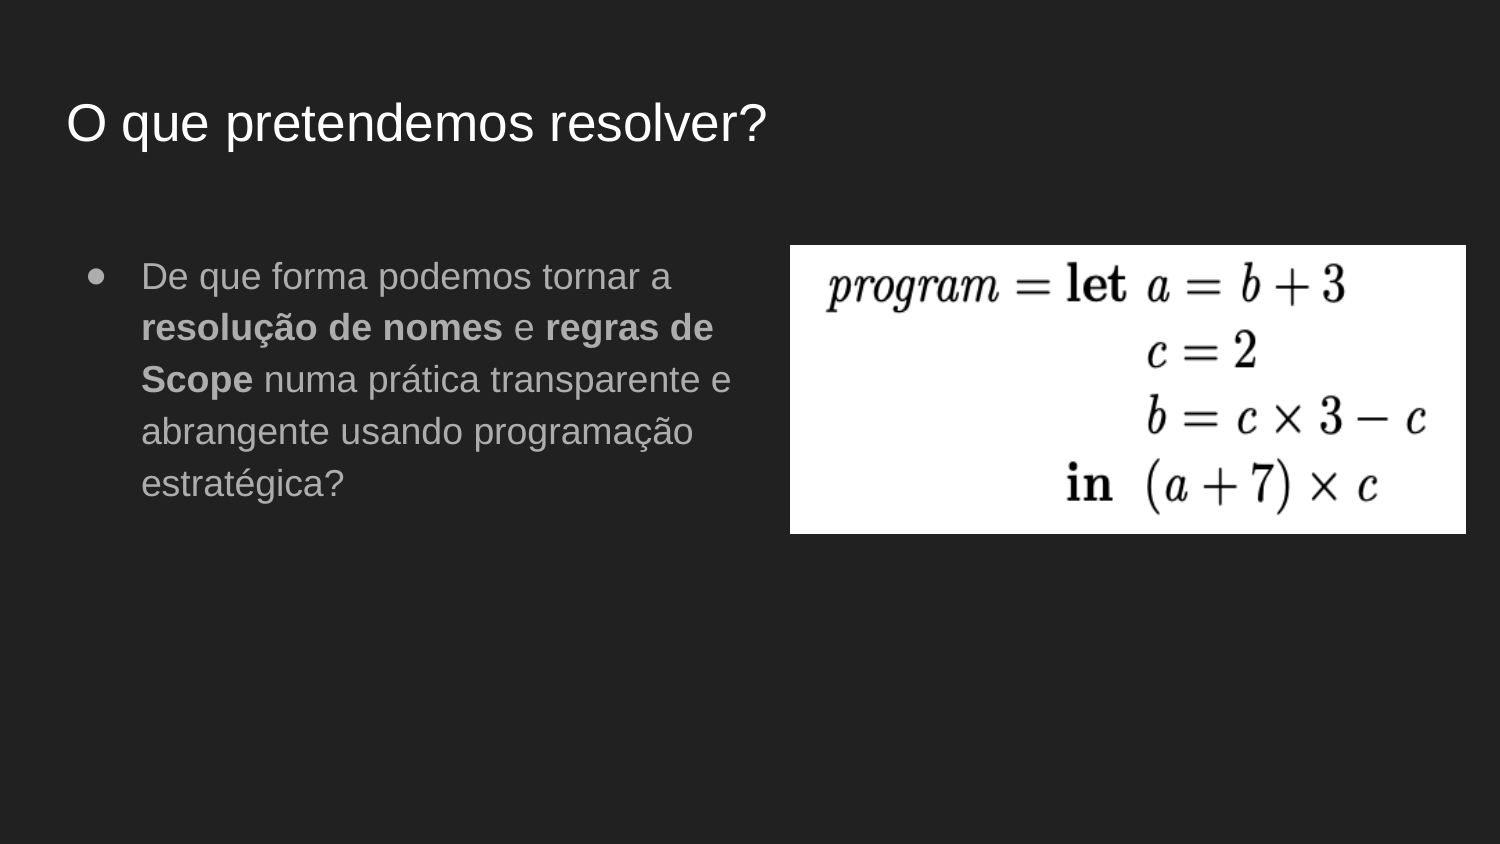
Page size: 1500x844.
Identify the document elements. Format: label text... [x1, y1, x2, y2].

picture [790, 245, 1467, 534]
list De que forma podemos tornar a resolução de nomes e regras de Scope numa prática transparente e abrangente usando programação estratégica? [51, 229, 769, 791]
title O que pretendemos resolver? [51, 72, 1449, 167]
